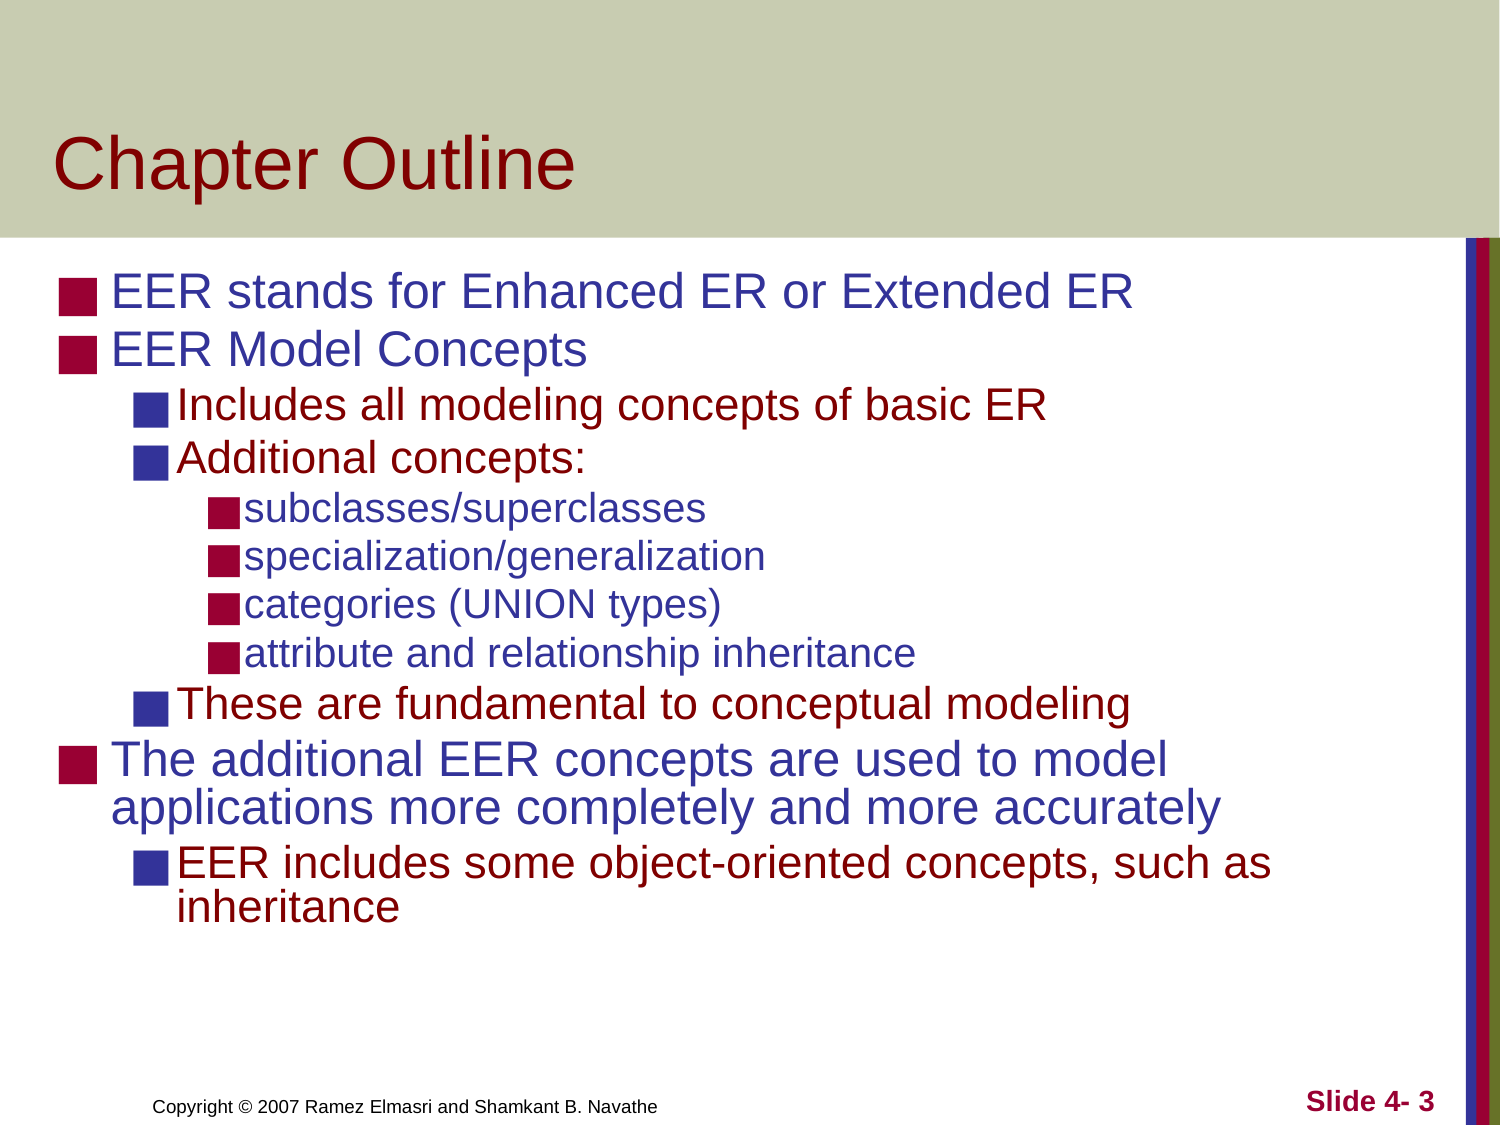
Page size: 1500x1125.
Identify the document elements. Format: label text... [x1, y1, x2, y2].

list EER stands for Enhanced ER or Extended ER EER Model Concepts Includes all modeling concepts of basic ER Additional concepts: subclasses/superclasses specialization/generalization categories (UNION types) attribute and relationship inheritance These are fundamental to conceptual modeling The additional EER concepts are used to model applications more completely and more accurately EER includes some object-oriented concepts, such as inheritance [39, 262, 1400, 1013]
title Chapter Outline [37, 49, 1317, 213]
text_box Slide 4- 3 [1137, 1049, 1450, 1125]
